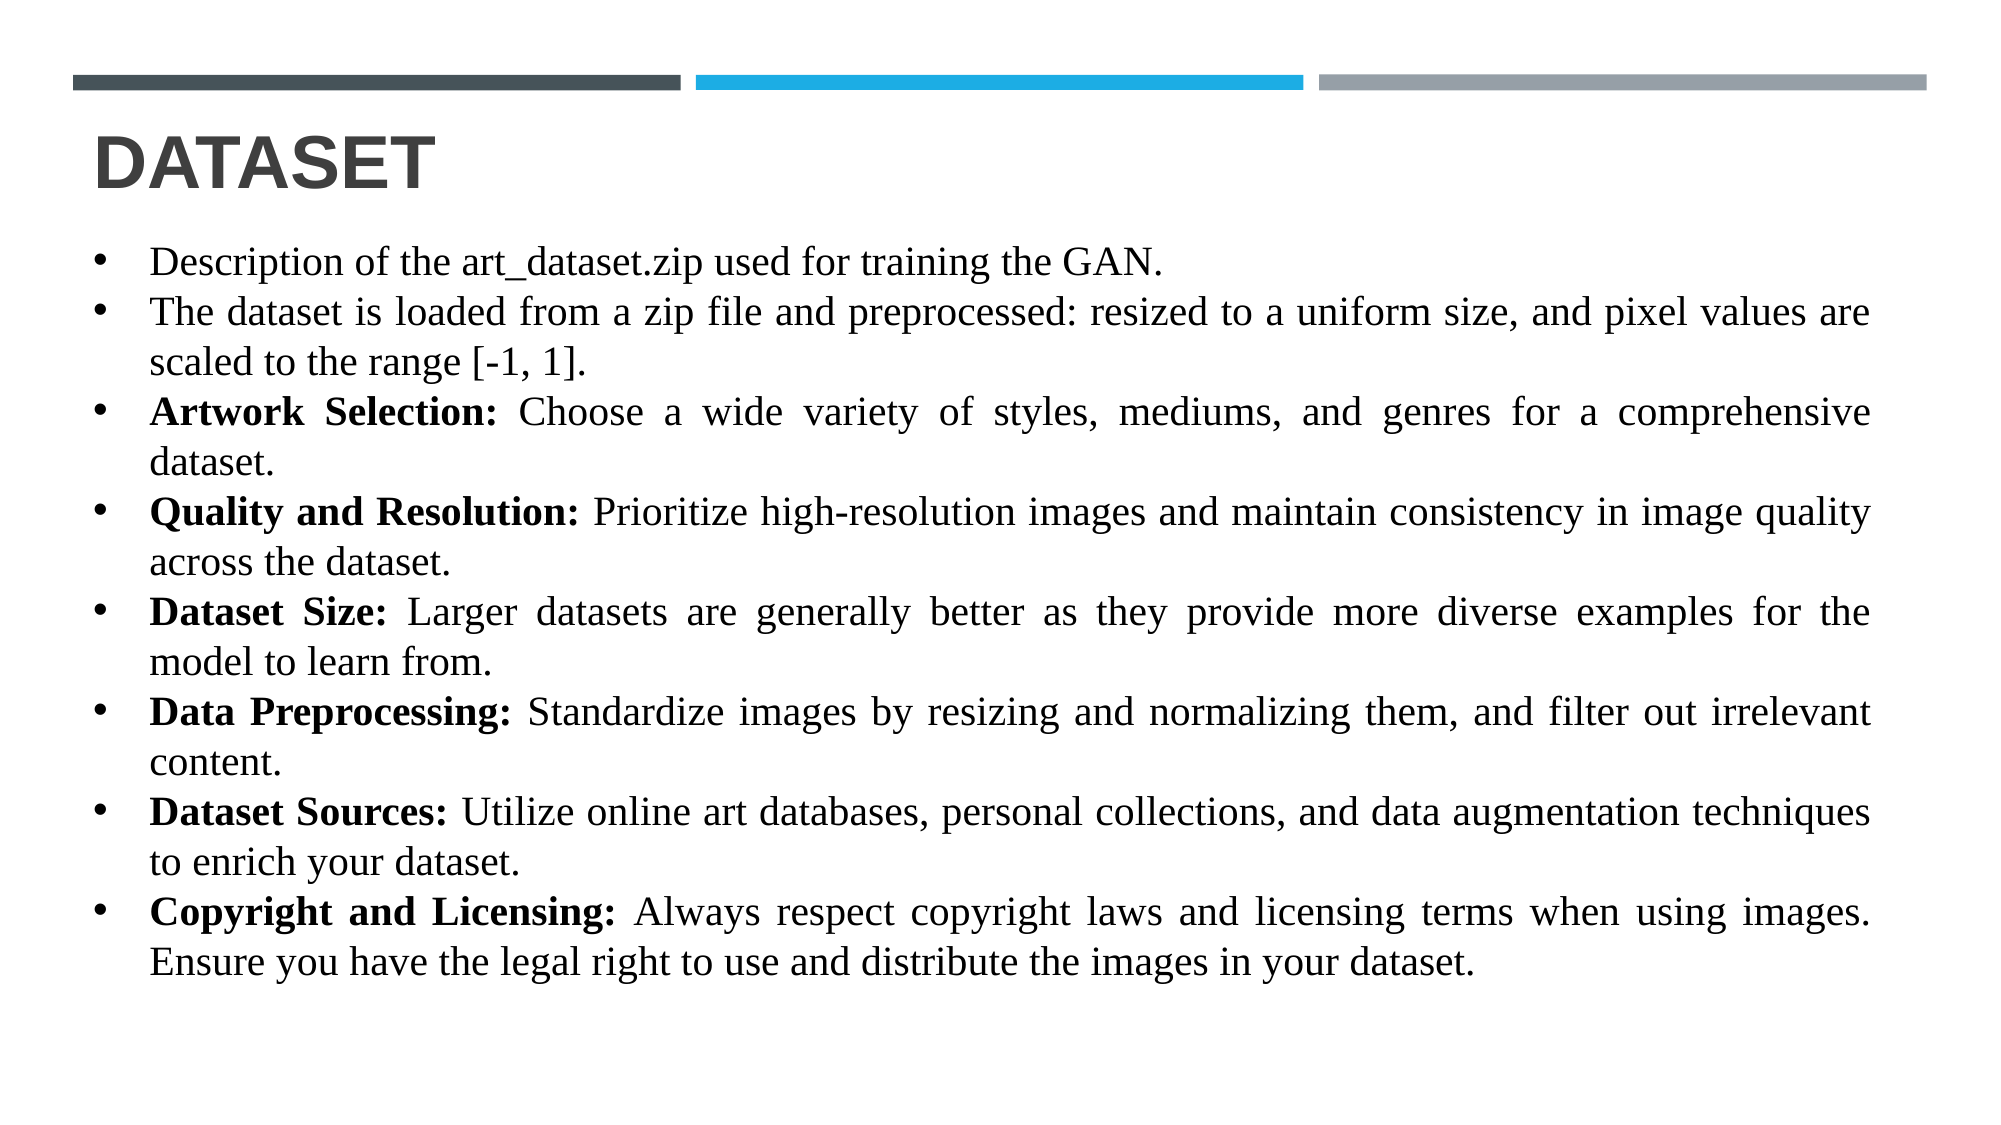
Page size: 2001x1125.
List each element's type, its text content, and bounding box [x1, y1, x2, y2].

text_box Description of the art_dataset.zip used for training the GAN. The dataset is loaded from a zip file and preprocessed: resized to a uniform size, and pixel values are scaled to the range [-1, 1]. Artwork Selection: Choose a wide variety of styles, mediums, and genres for a comprehensive dataset. Quality and Resolution: Prioritize high-resolution images and maintain consistency in image quality across the dataset. Dataset Size: Larger datasets are generally better as they provide more diverse examples for the model to learn from. Data Preprocessing: Standardize images by resizing and normalizing them, and filter out irrelevant content. Dataset Sources: Utilize online art databases, personal collections, and data augmentation techniques to enrich your dataset. Copyright and Licensing: Always respect copyright laws and licensing terms when using images. Ensure you have the legal right to use and distribute the images in your dataset. [78, 226, 1888, 992]
title DATASET [78, 107, 1888, 212]
